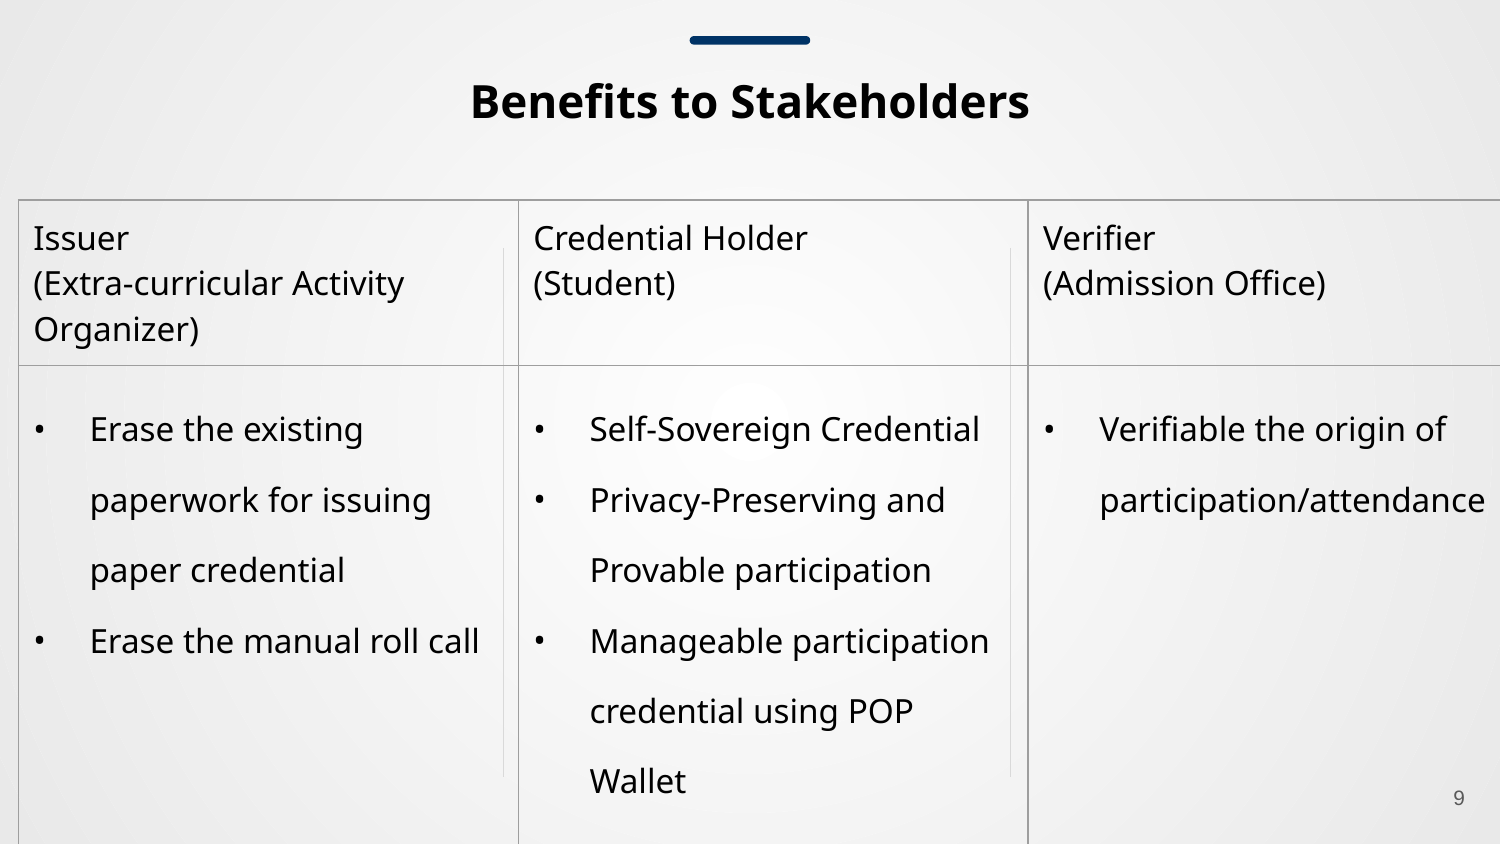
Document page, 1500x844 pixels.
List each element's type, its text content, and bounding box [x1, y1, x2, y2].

table_header Issuer (Extra-curricular Activity Organizer) [19, 201, 518, 365]
table_cell Verifiable the origin of participation/attendance [1029, 366, 1500, 844]
table_header Verifier (Admission Office) [1029, 201, 1500, 365]
table_cell Self-Sovereign Credential Privacy-Preserving and Provable participation Manageable participation credential using POP Wallet [519, 366, 1027, 844]
table_header Credential Holder (Student) [519, 201, 1027, 365]
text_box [0, 36, 1500, 154]
table_cell Erase the existing paperwork for issuing paper credential Erase the manual roll call [19, 366, 518, 844]
